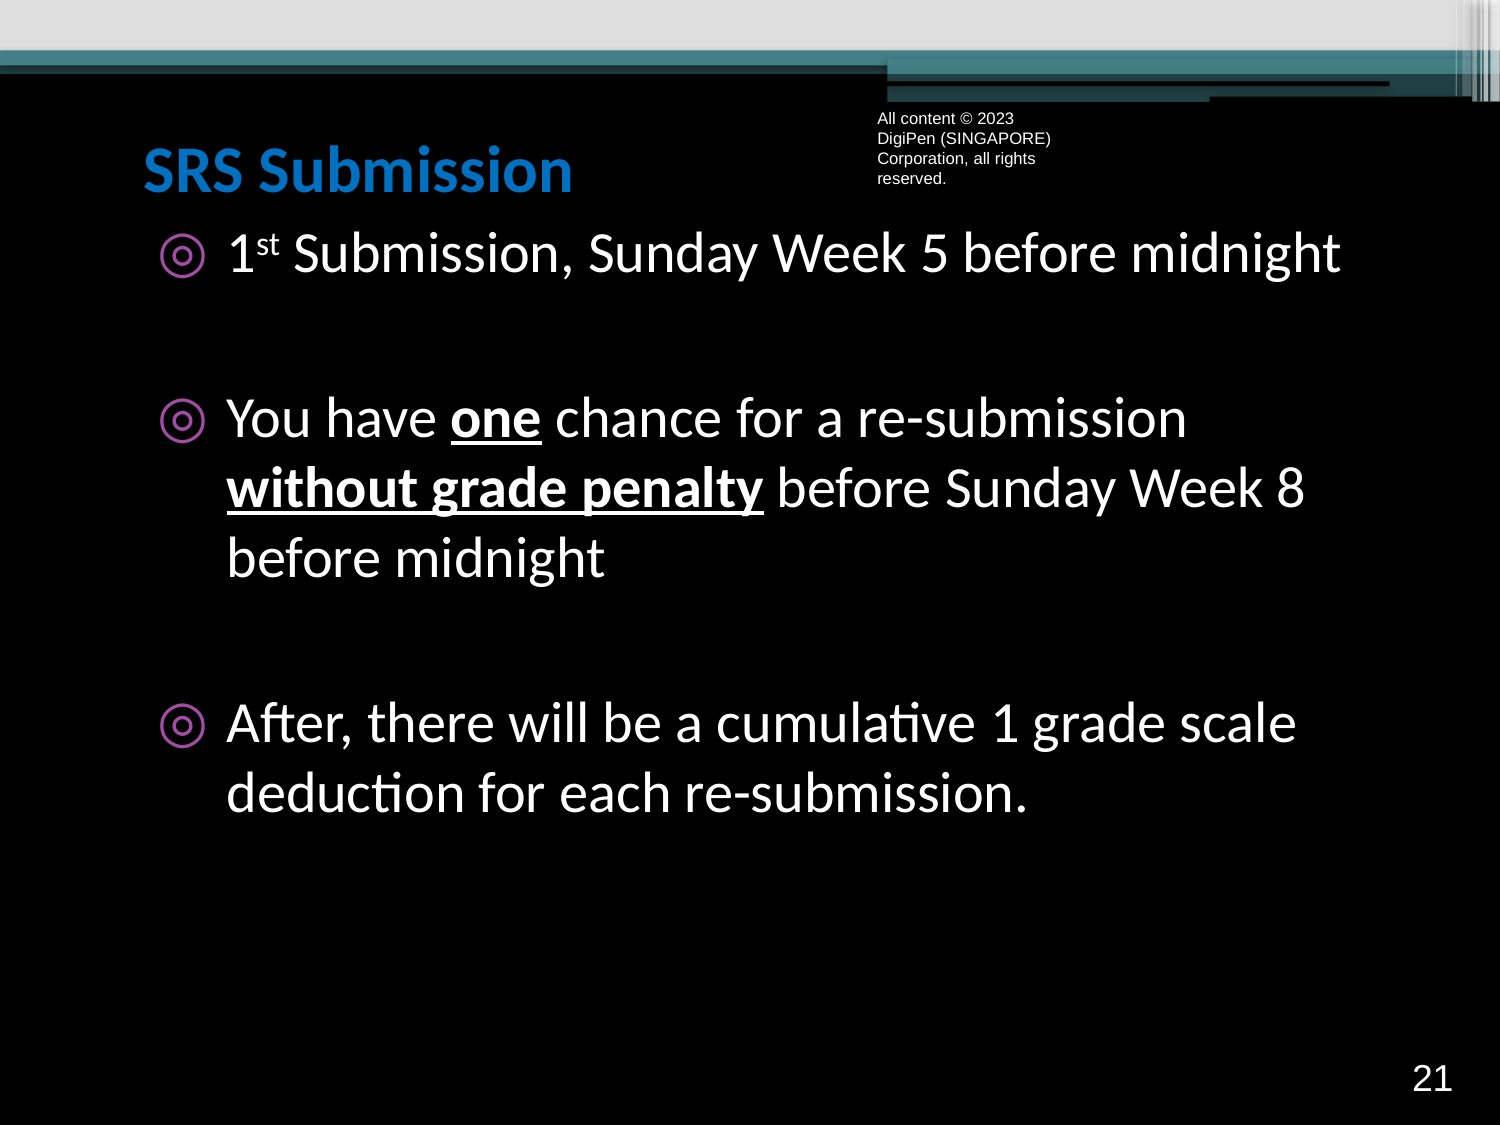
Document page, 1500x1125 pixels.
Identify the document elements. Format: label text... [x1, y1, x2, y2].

slide_number 20 [1378, 1038, 1469, 1125]
text_box All content © 2023 DigiPen (SINGAPORE) Corporation, all rights reserved. [862, 100, 1080, 176]
list 1st Submission, Sunday Week 5 before midnight You have one chance for a re-submission without grade penalty before Sunday Week 8 before midnight After, there will be a cumulative 1 grade scale deduction for each re-submission. [136, 199, 1379, 982]
title SRS Submission [128, 67, 1372, 222]
